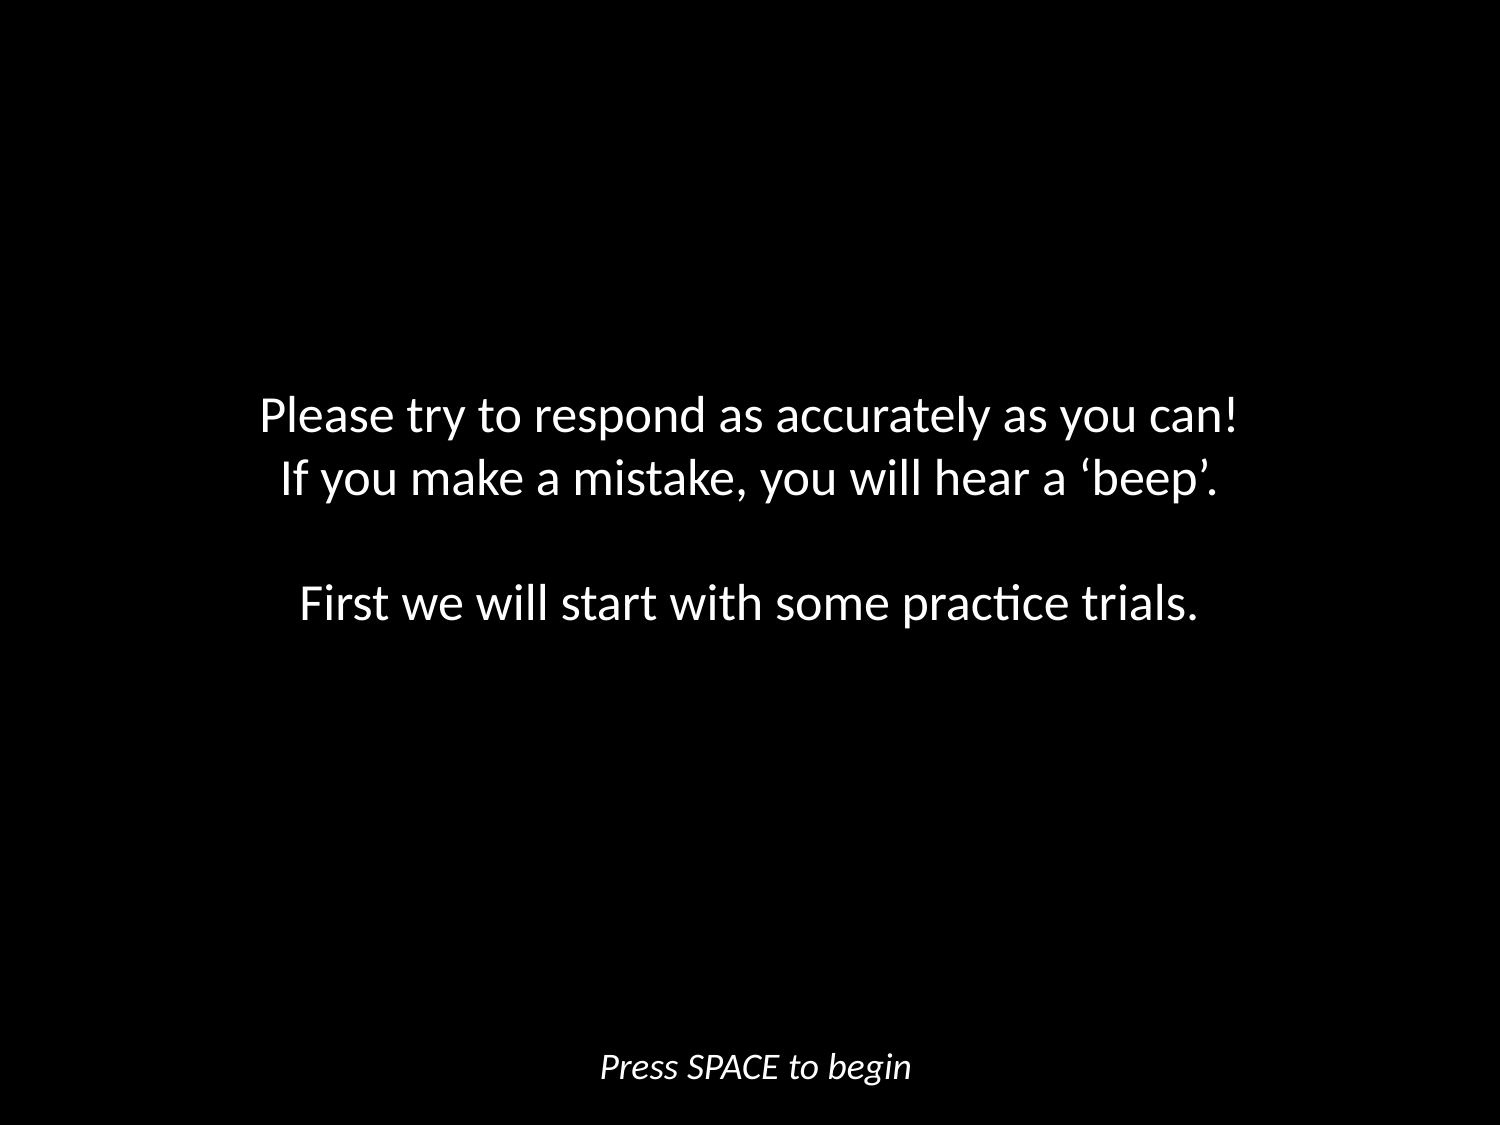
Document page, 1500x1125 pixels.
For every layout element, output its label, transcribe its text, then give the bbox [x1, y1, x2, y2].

text_box Please try to respond as accurately as you can! If you make a mistake, you will hear a ‘beep’. First we will start with some practice trials. [159, 373, 1341, 639]
text_box Press SPACE to begin [348, 1034, 1164, 1095]
